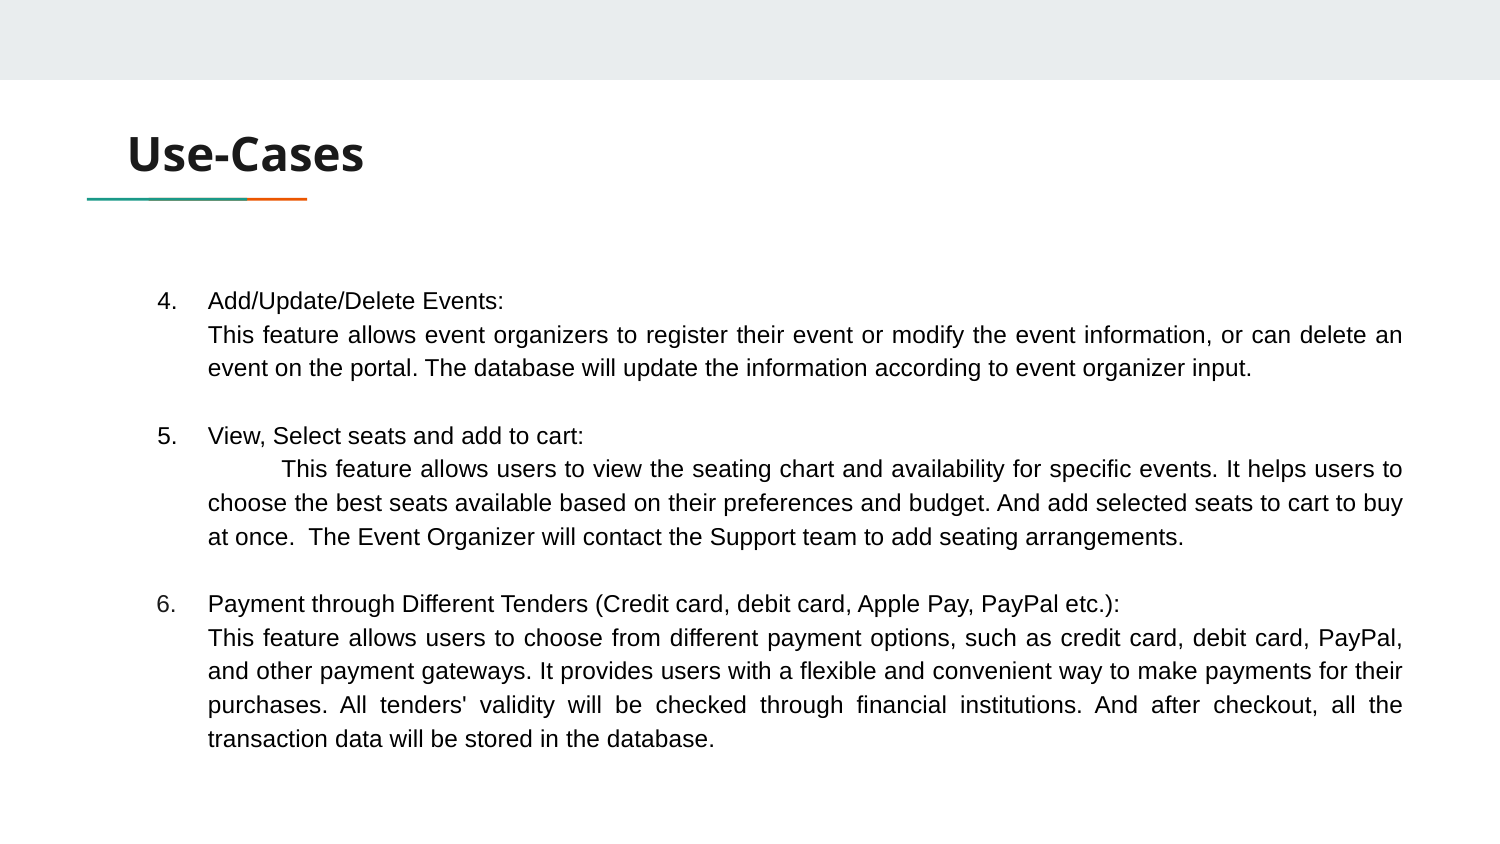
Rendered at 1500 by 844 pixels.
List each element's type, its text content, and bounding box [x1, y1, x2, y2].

list Add/Update/Delete Events: This feature allows event organizers to register their event or modify the event information, or can delete an event on the portal. The database will update the information according to event organizer input. View, Select seats and add to cart: This feature allows users to view the seating chart and availability for specific events. It helps users to choose the best seats available based on their preferences and budget. And add selected seats to cart to buy at once. The Event Organizer will contact the Support team to add seating arrangements. Payment through Different Tenders (Credit card, debit card, Apple Pay, PayPal etc.): This feature allows users to choose from different payment options, such as credit card, debit card, PayPal, and other payment gateways. It provides users with a flexible and convenient way to make payments for their purchases. All tenders' validity will be checked through financial institutions. And after checkout, all the transaction data will be stored in the database. [119, 236, 1420, 792]
title Use-Cases [111, 108, 1373, 197]
